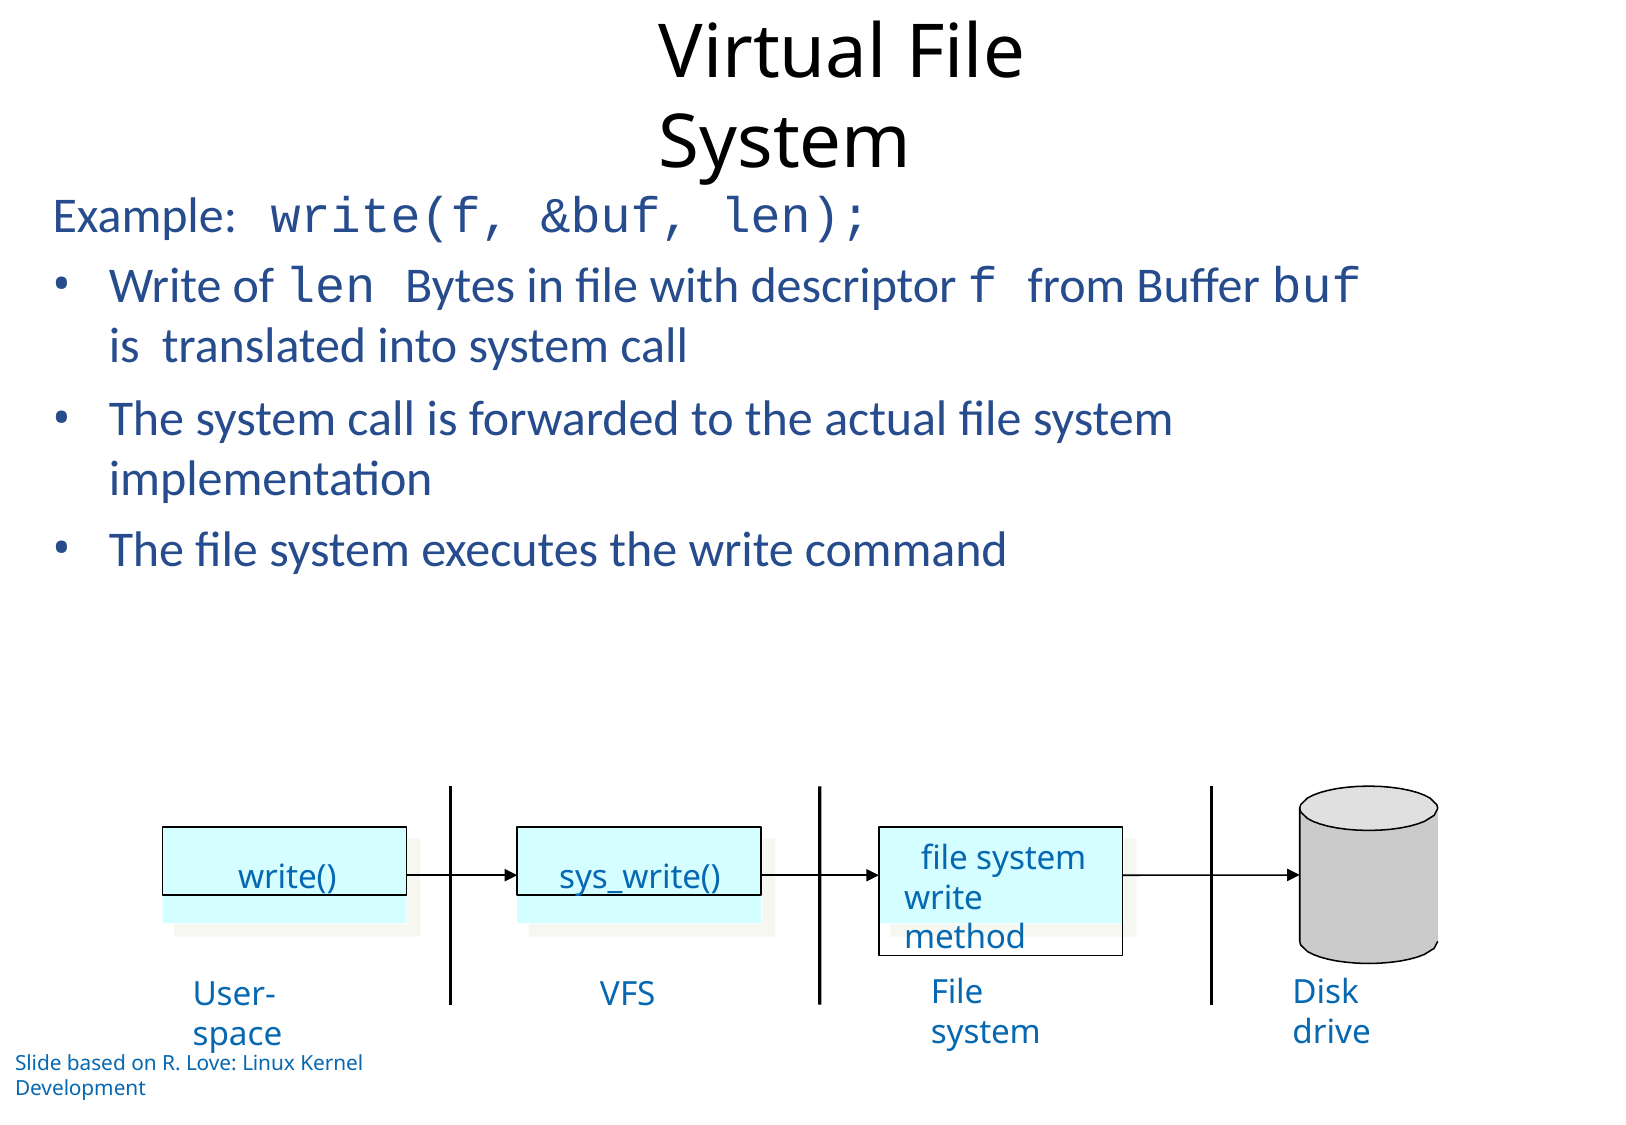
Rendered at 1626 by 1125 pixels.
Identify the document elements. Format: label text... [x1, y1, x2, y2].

text_box File system [928, 1005, 1102, 1051]
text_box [406, 785, 1439, 1005]
text_box Slide based on R. Love: Linux Kernel Development [12, 1049, 489, 1100]
title Virtual File System [656, 0, 1288, 170]
text_box Disk drive [1290, 968, 1442, 1051]
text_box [162, 827, 406, 937]
text_box Example: write(f, &buf, len); Write of len Bytes in file with descriptor f from Buﬀer buf is translated into system call The system call is forwarded to the actual file system implementation The file system executes the write command [50, 170, 1523, 577]
text_box User-space [190, 969, 366, 1049]
text_box VFS [597, 1005, 667, 1013]
